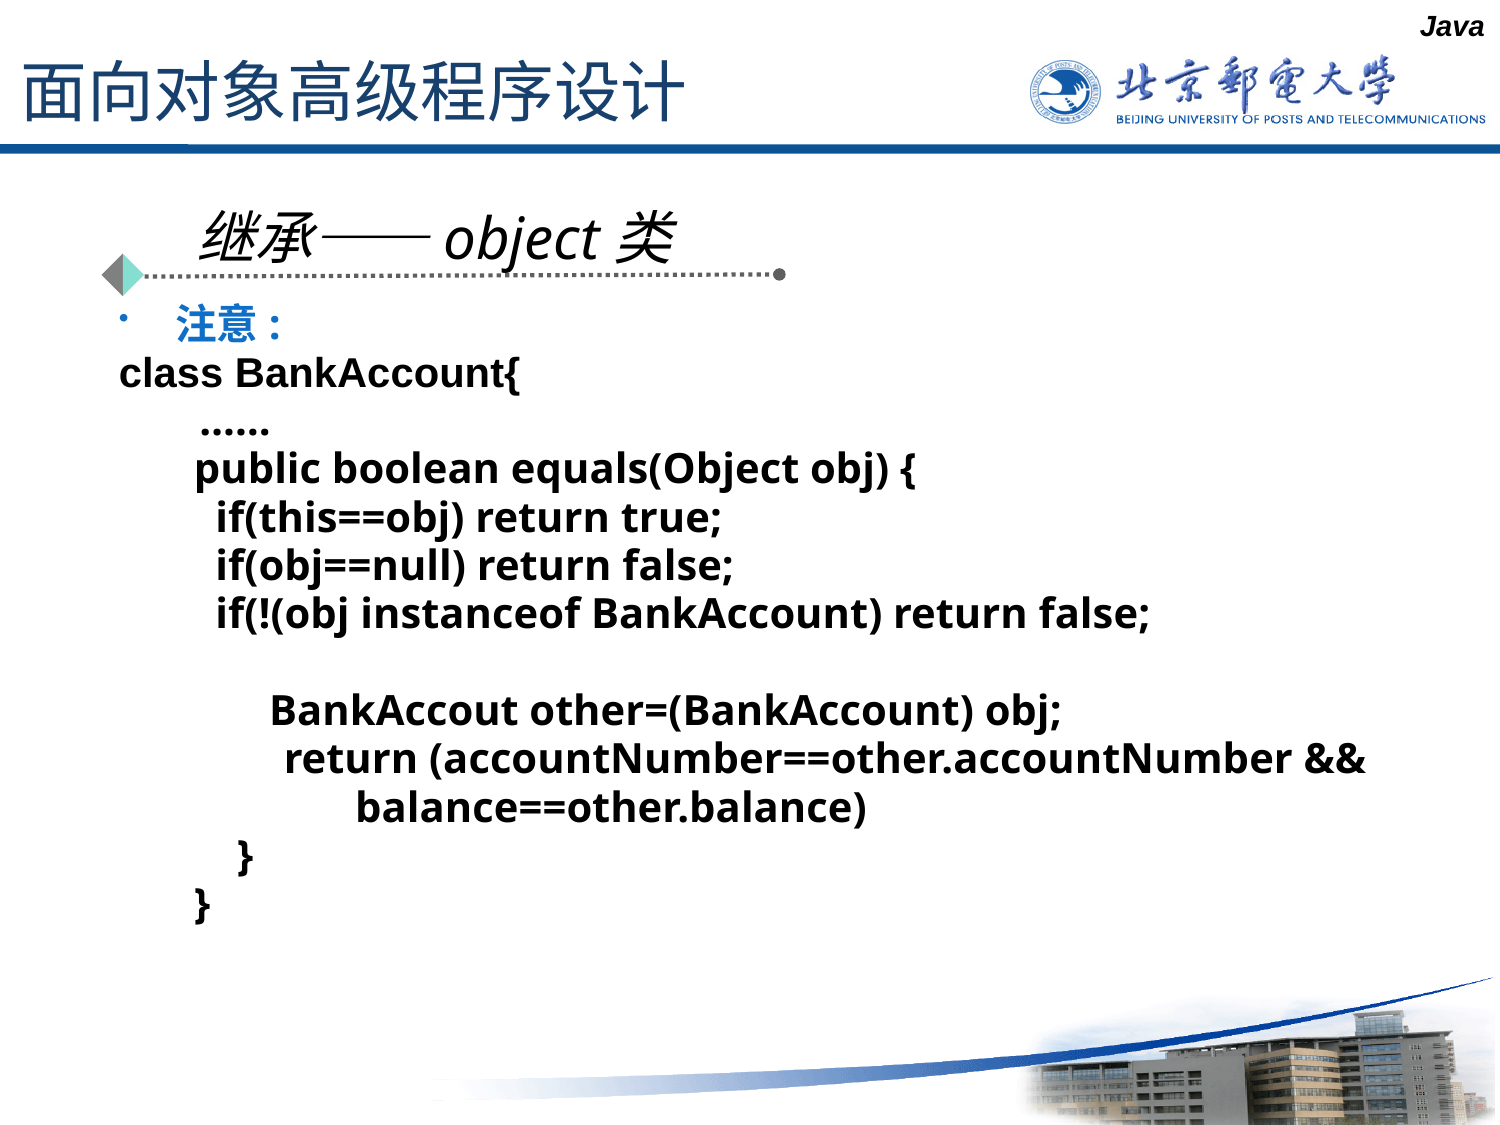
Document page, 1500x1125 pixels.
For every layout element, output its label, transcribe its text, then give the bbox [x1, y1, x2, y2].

text_box [272, 118, 303, 179]
list 注意: class BankAccount{ …… public boolean equals(Object obj) { if(this==obj) return true; if(obj==null) return false; if(!(obj instanceof BankAccount) return false; BankAccout other=(BankAccount) obj; return (accountNumber==other.accountNumber && balance==other.balance) } } [103, 299, 1397, 999]
text_box 继承——object类 [181, 193, 750, 279]
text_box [107, 259, 138, 290]
title 面向对象高级程序设计 [5, 30, 1281, 150]
footer Java [937, 0, 1500, 53]
picture [1281, 54, 1500, 131]
picture [431, 972, 1495, 1125]
text_box [771, 268, 786, 281]
